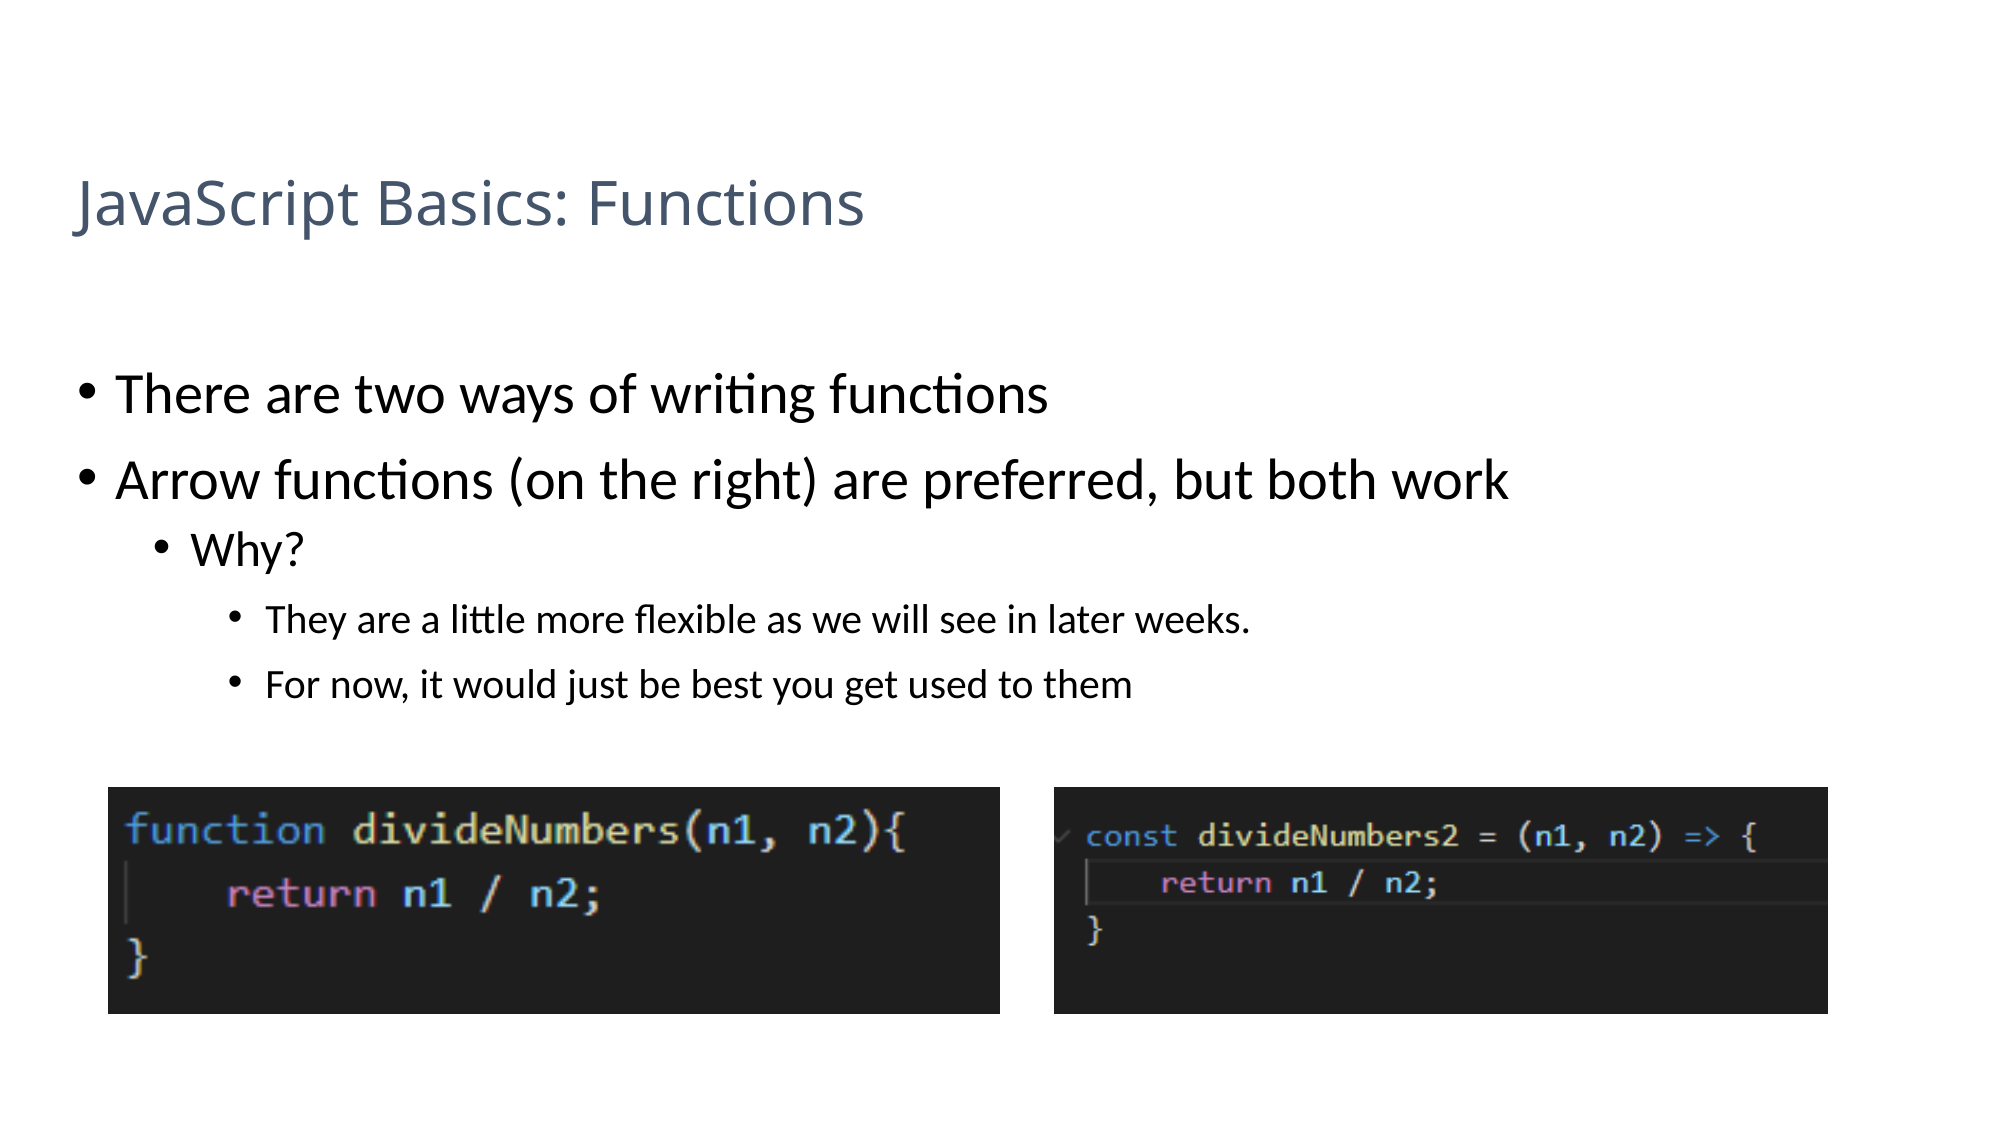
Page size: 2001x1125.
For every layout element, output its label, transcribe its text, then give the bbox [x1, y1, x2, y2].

picture [108, 787, 1000, 1014]
list There are two ways of writing functions Arrow functions (on the right) are preferred, but both work Why? They are a little more flexible as we will see in later weeks. For now, it would just be best you get used to them [62, 352, 1938, 961]
picture [1054, 787, 1828, 1014]
title JavaScript Basics: Functions [62, 164, 1788, 247]
